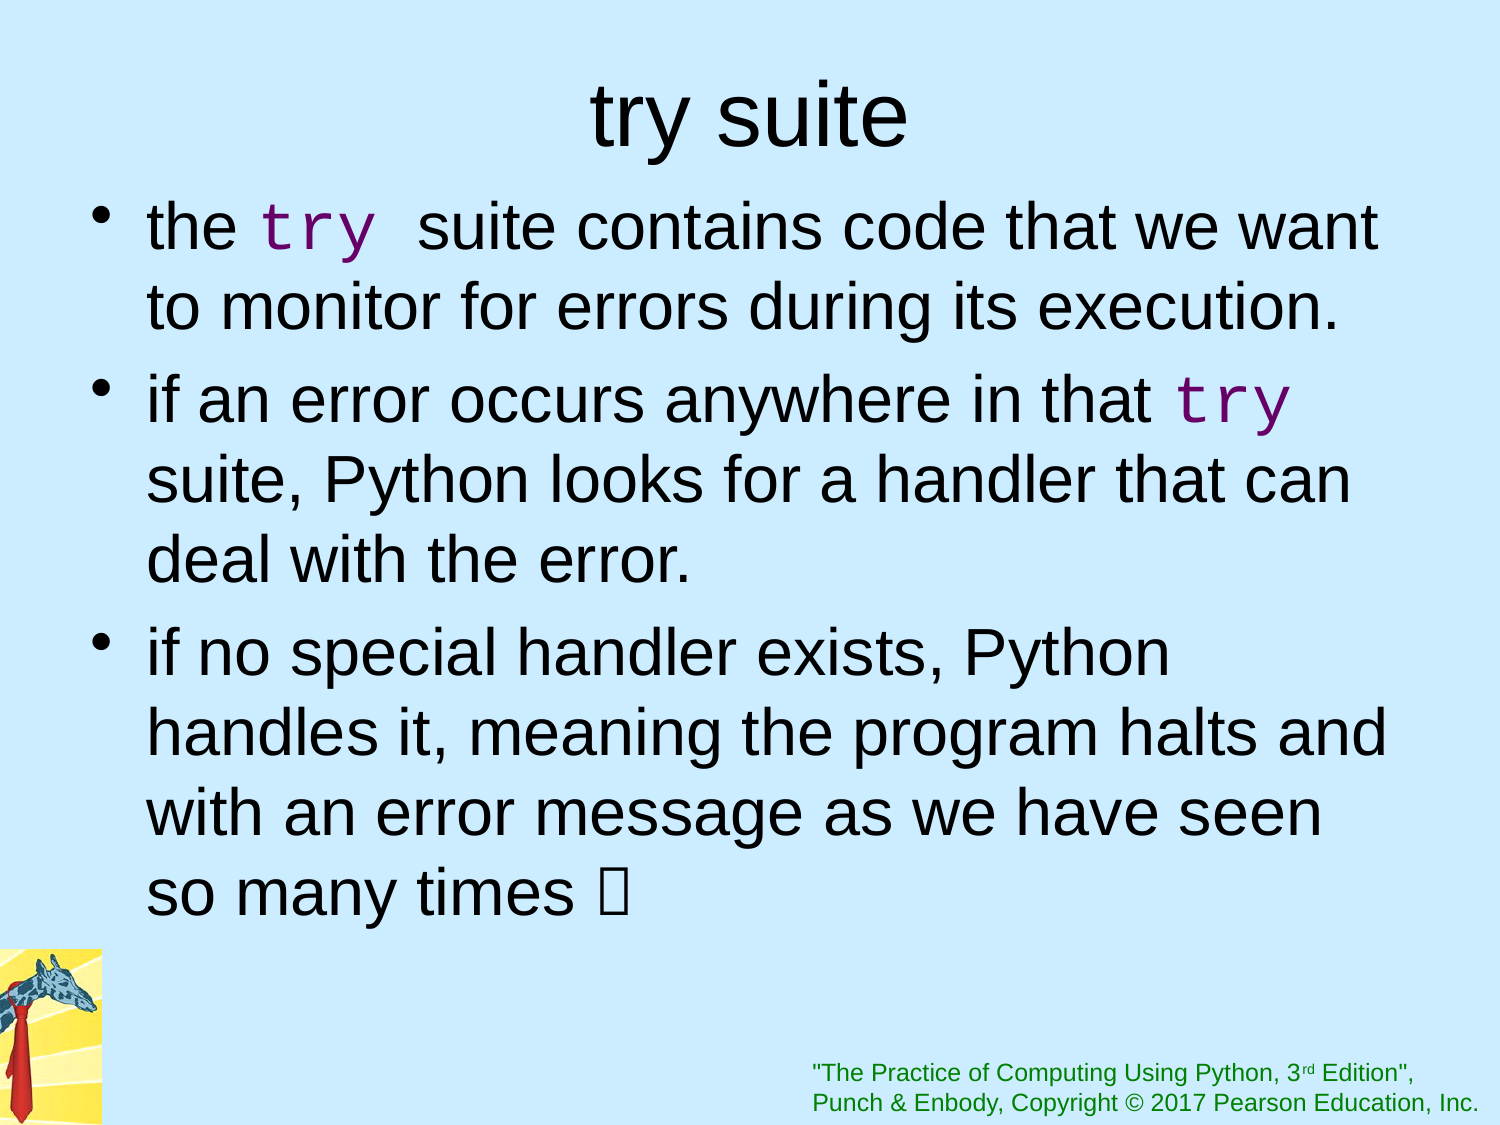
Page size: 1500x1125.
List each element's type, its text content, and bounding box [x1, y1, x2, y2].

picture [0, 949, 102, 1125]
list the try suite contains code that we want to monitor for errors during its execution. if an error occurs anywhere in that try suite, Python looks for a handler that can deal with the error. if no special handler exists, Python handles it, meaning the program halts and with an error message as we have seen so many times  [75, 174, 1425, 975]
title try suite [75, 45, 1425, 174]
